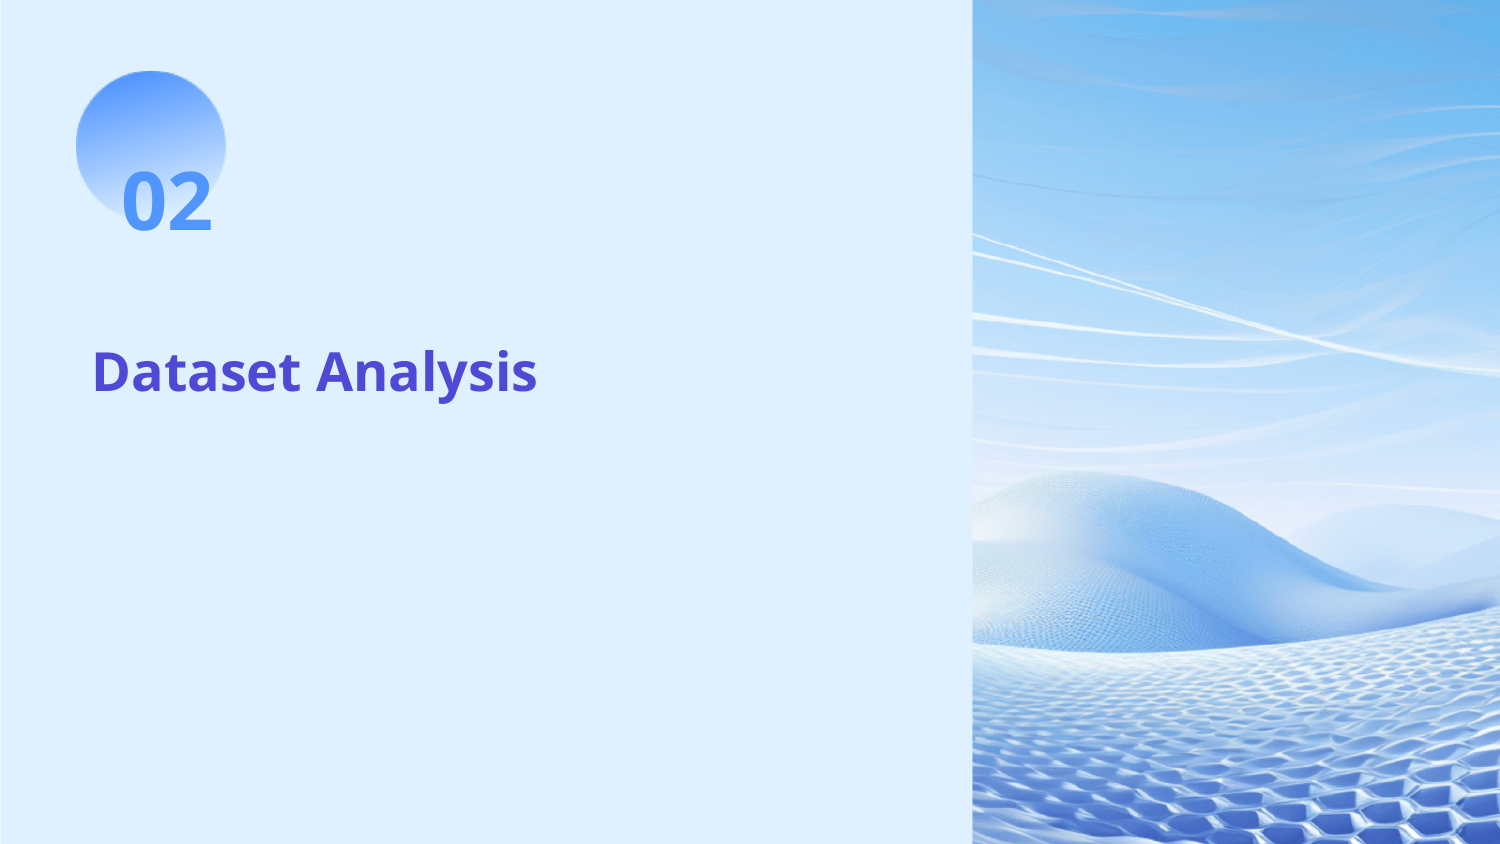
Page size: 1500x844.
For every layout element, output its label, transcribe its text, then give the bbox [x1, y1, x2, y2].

text_box Dataset Analysis [76, 321, 933, 418]
picture [0, 0, 1500, 844]
text_box 02 [56, 121, 280, 262]
